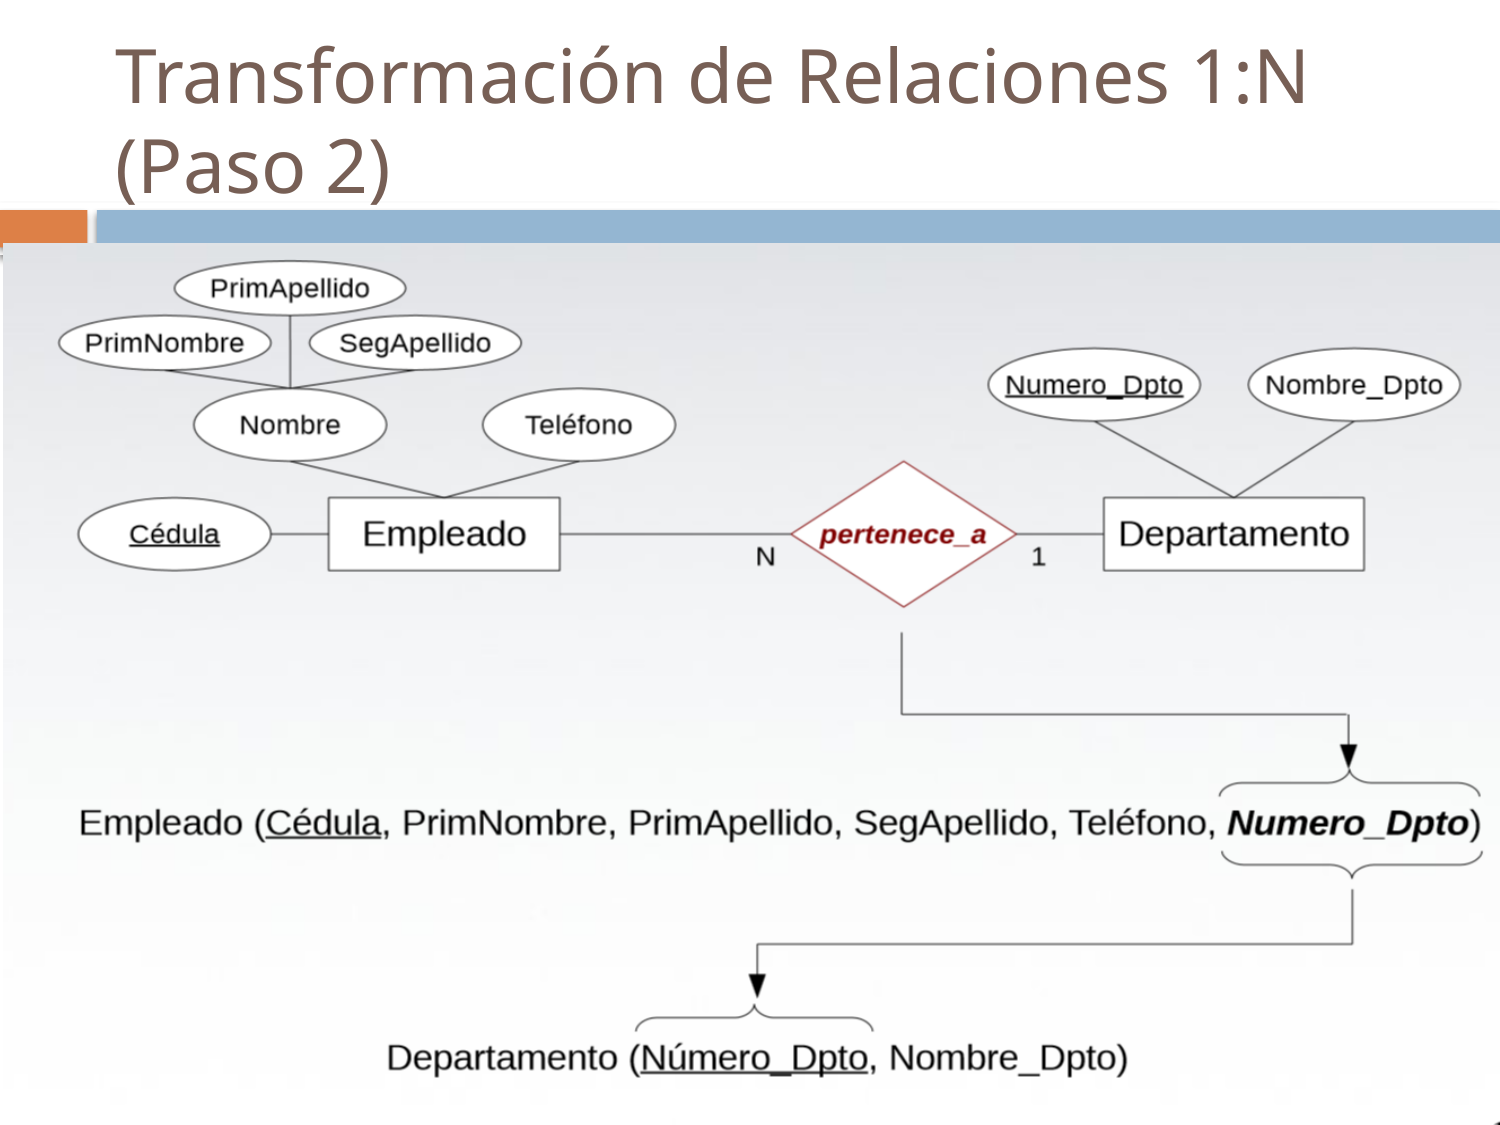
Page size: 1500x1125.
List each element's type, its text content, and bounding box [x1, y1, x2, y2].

title Transformación de Relaciones 1:N (Paso 2) [100, 37, 1438, 200]
picture [2, 243, 1500, 1125]
